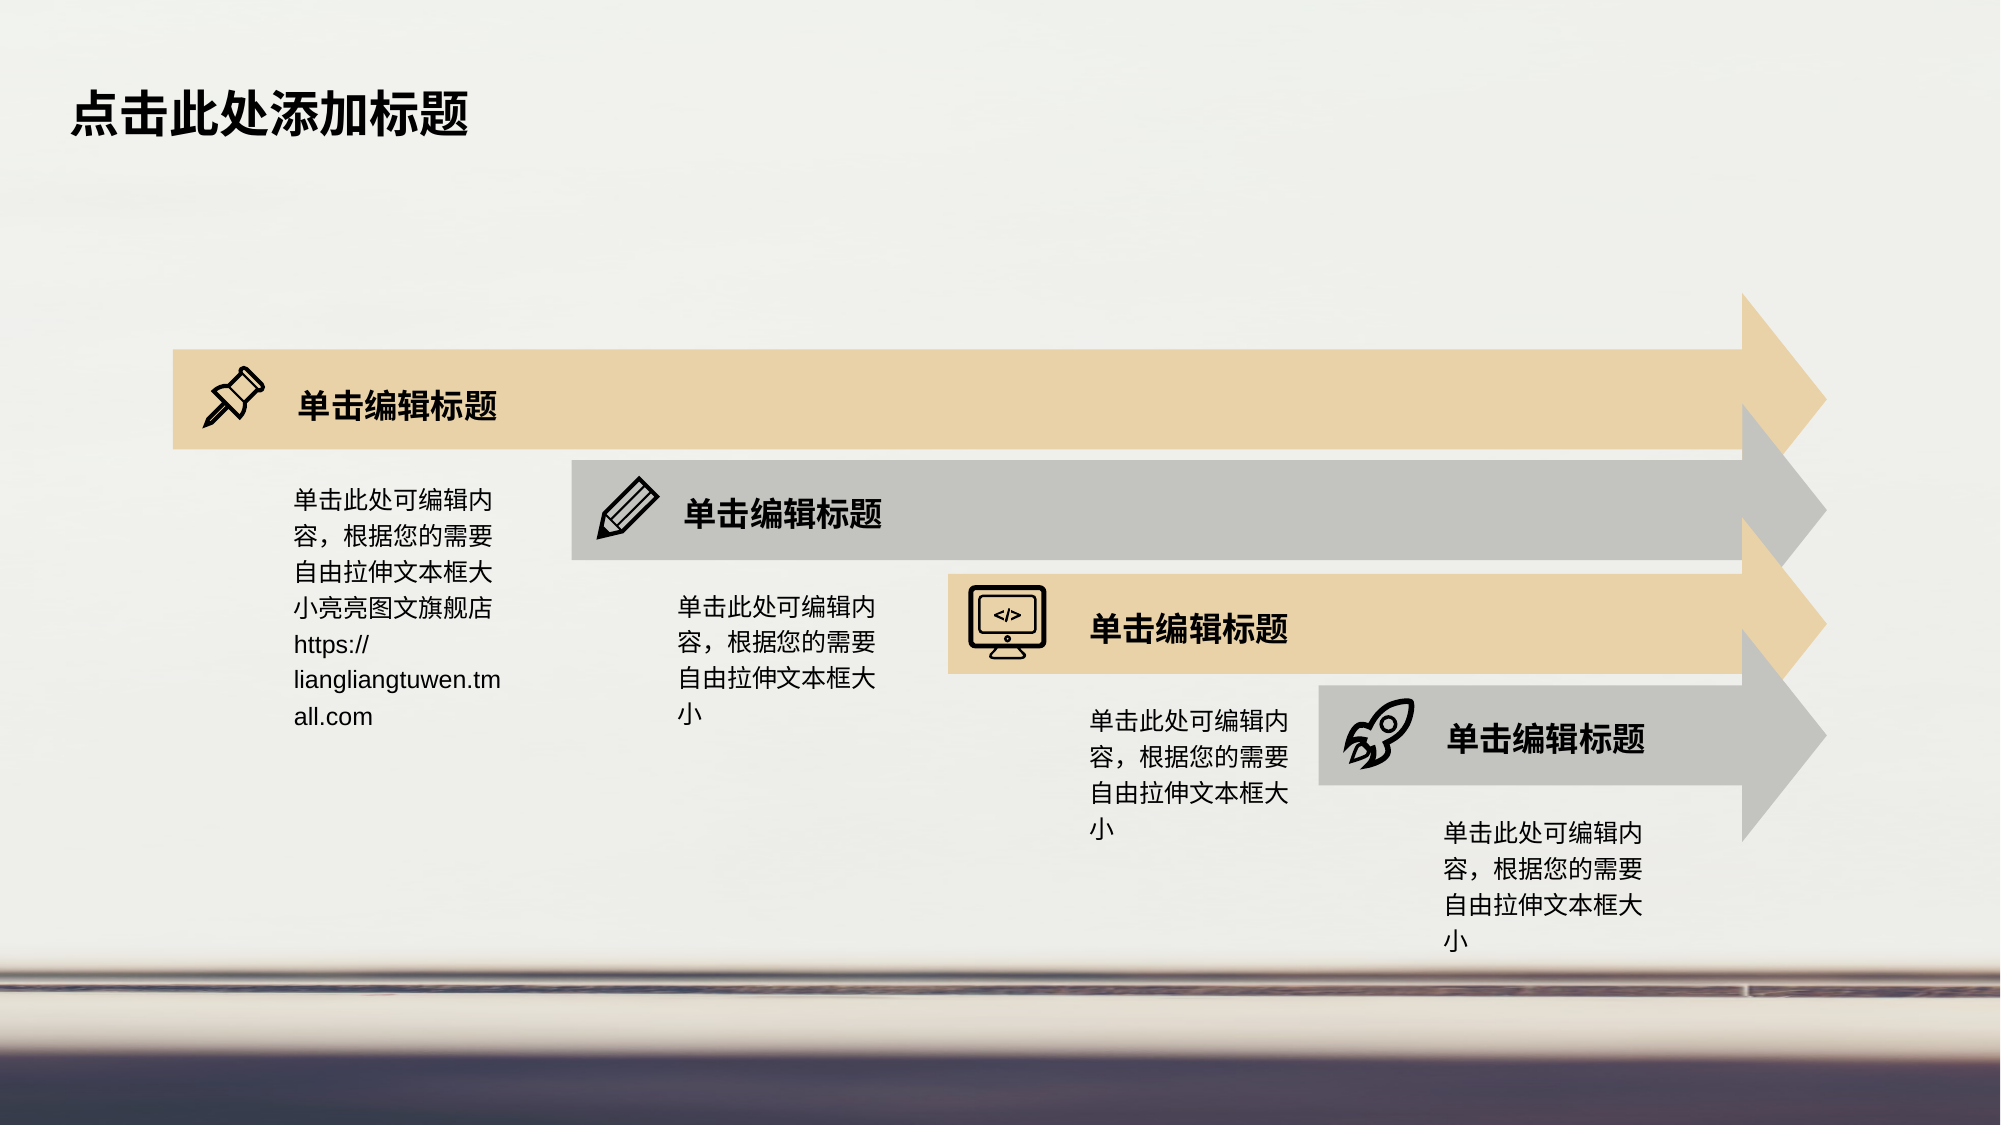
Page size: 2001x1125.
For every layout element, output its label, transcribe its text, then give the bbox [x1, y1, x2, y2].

text_box [1317, 625, 1829, 845]
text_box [968, 585, 1047, 660]
text_box 单击此处可编辑内容，根据您的需要自由拉伸文本框大小 [677, 585, 890, 729]
text_box [947, 514, 1829, 679]
text_box [570, 400, 1829, 567]
picture [0, 0, 2001, 1125]
text_box [596, 475, 661, 540]
text_box 单击此处可编辑内容，根据您的需要自由拉伸文本框大小 [1443, 811, 1657, 956]
text_box 单击此处可编辑内容，根据您的需要自由拉伸文本框大小亮亮图文旗舰店https://liangliangtuwen.tmall.com [294, 478, 507, 771]
text_box [171, 289, 1829, 454]
text_box 单击编辑标题 [1076, 600, 1289, 649]
text_box 单击编辑标题 [293, 377, 498, 426]
text_box 单击编辑标题 [670, 485, 884, 534]
text_box [202, 365, 266, 429]
text_box 单击编辑标题 [1433, 710, 1646, 759]
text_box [1354, 686, 1407, 778]
text_box 单击此处可编辑内容，根据您的需要自由拉伸文本框大小 [1089, 699, 1304, 844]
text_box 点击此处添加标题 [55, 75, 507, 151]
